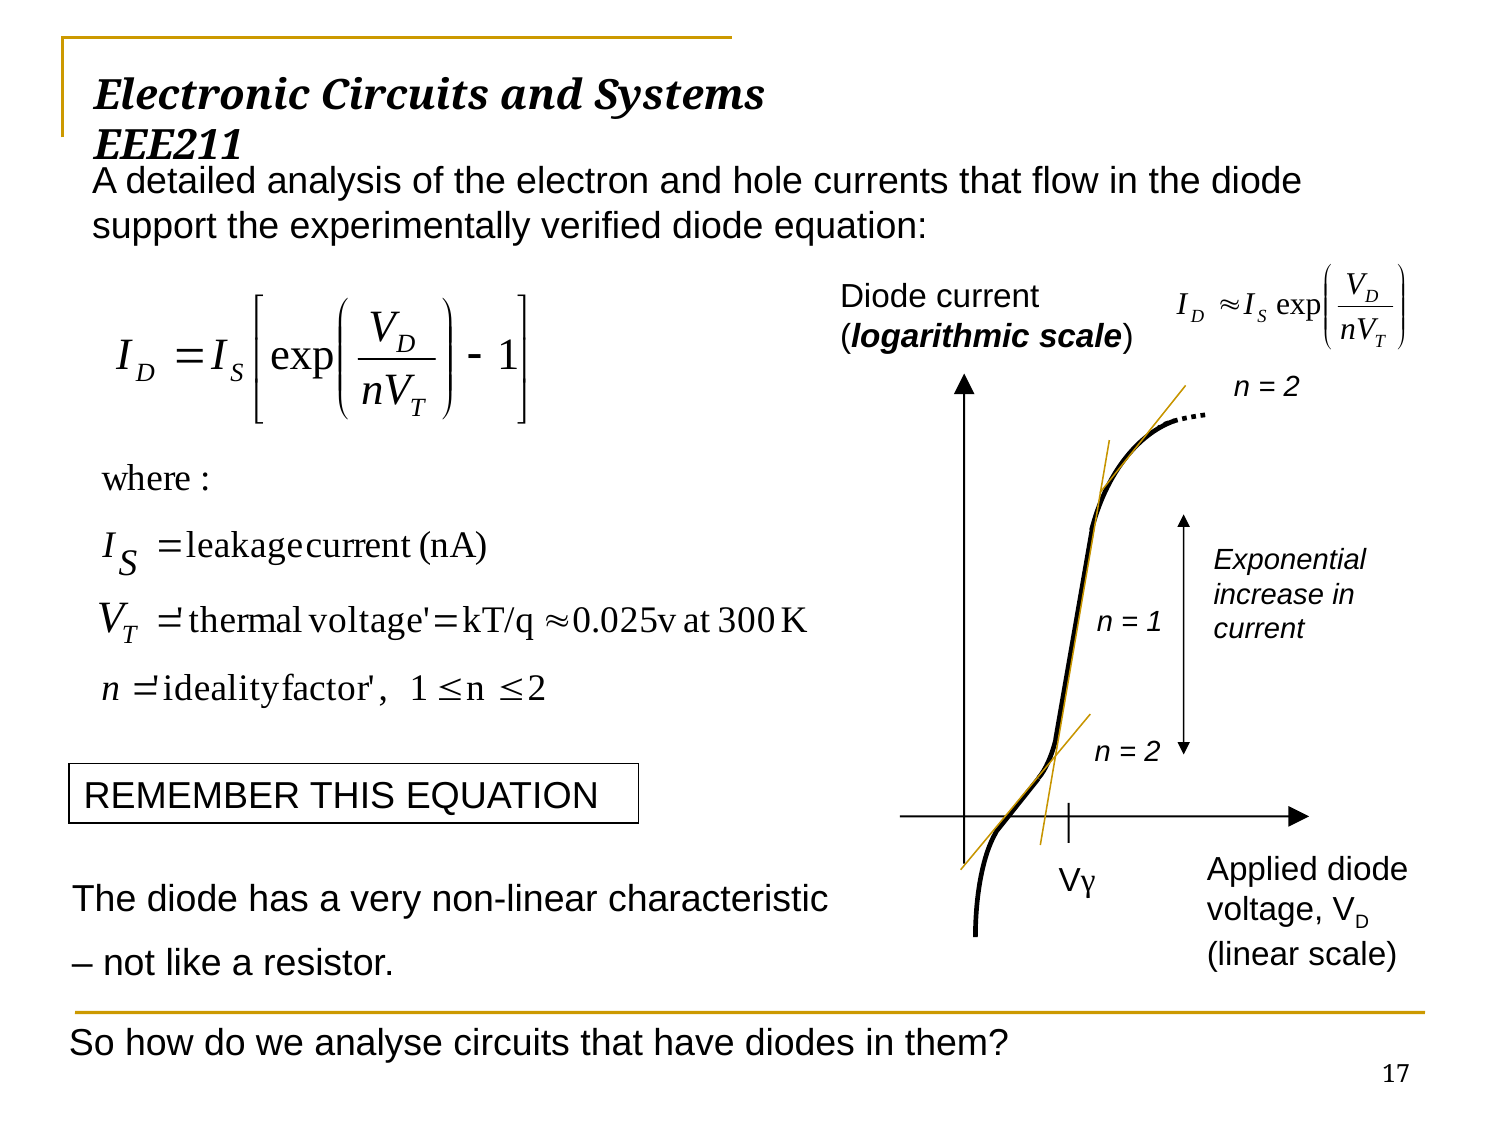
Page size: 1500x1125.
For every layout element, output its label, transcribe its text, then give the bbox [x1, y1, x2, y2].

slide_number 17 [1074, 1023, 1426, 1100]
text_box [824, 256, 1468, 976]
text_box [53, 866, 1402, 1072]
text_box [93, 455, 816, 718]
text_box A detailed analysis of the electron and hole currents that flow in the diode support the experimentally verified diode equation: [77, 148, 1401, 254]
text_box REMEMBER THIS EQUATION [68, 763, 639, 824]
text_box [107, 283, 542, 434]
title Electronic Circuits and Systems EEE211 [78, 60, 1418, 152]
